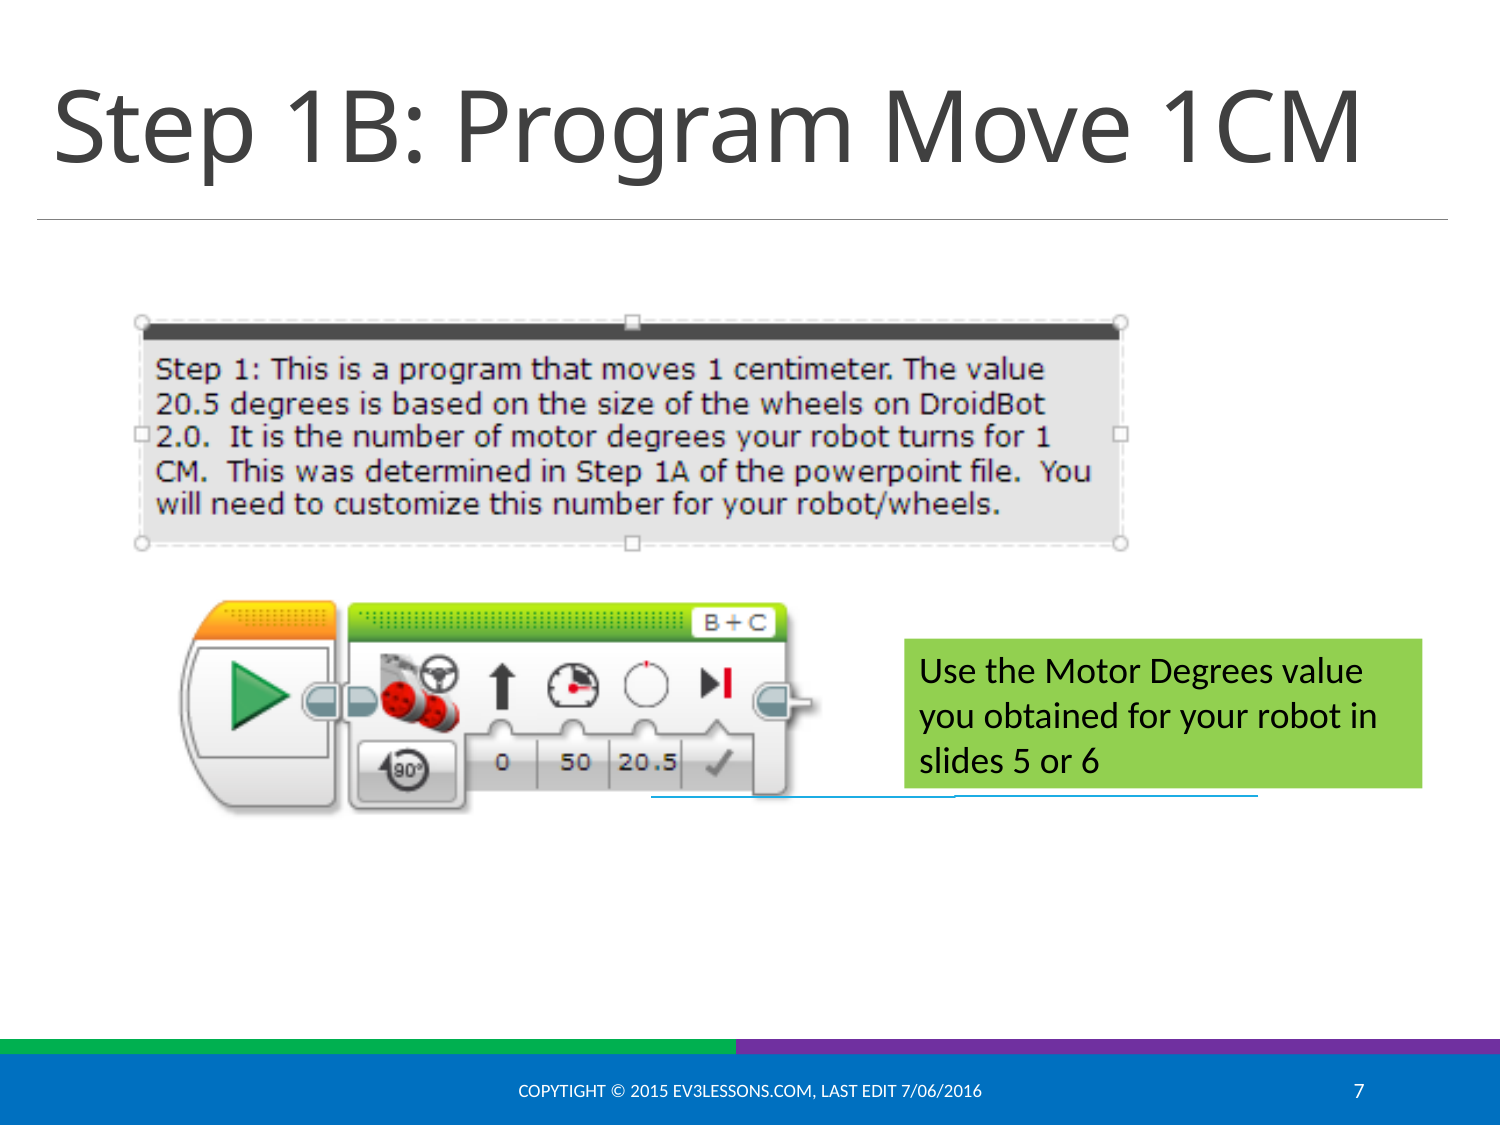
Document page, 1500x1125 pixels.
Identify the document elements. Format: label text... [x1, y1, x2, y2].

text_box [953, 492, 957, 1101]
footer Copytight © 2015 EV3Lessons.com, Last edit 7/06/2016 [453, 1059, 1047, 1120]
text_box Use the Motor Degrees value you obtained for your robot in slides 5 or 6 [1143, 638, 1423, 789]
slide_number 7 [1218, 1059, 1380, 1120]
picture [130, 301, 1135, 823]
title Step 1B: Program Move 1CM [37, 47, 1448, 191]
